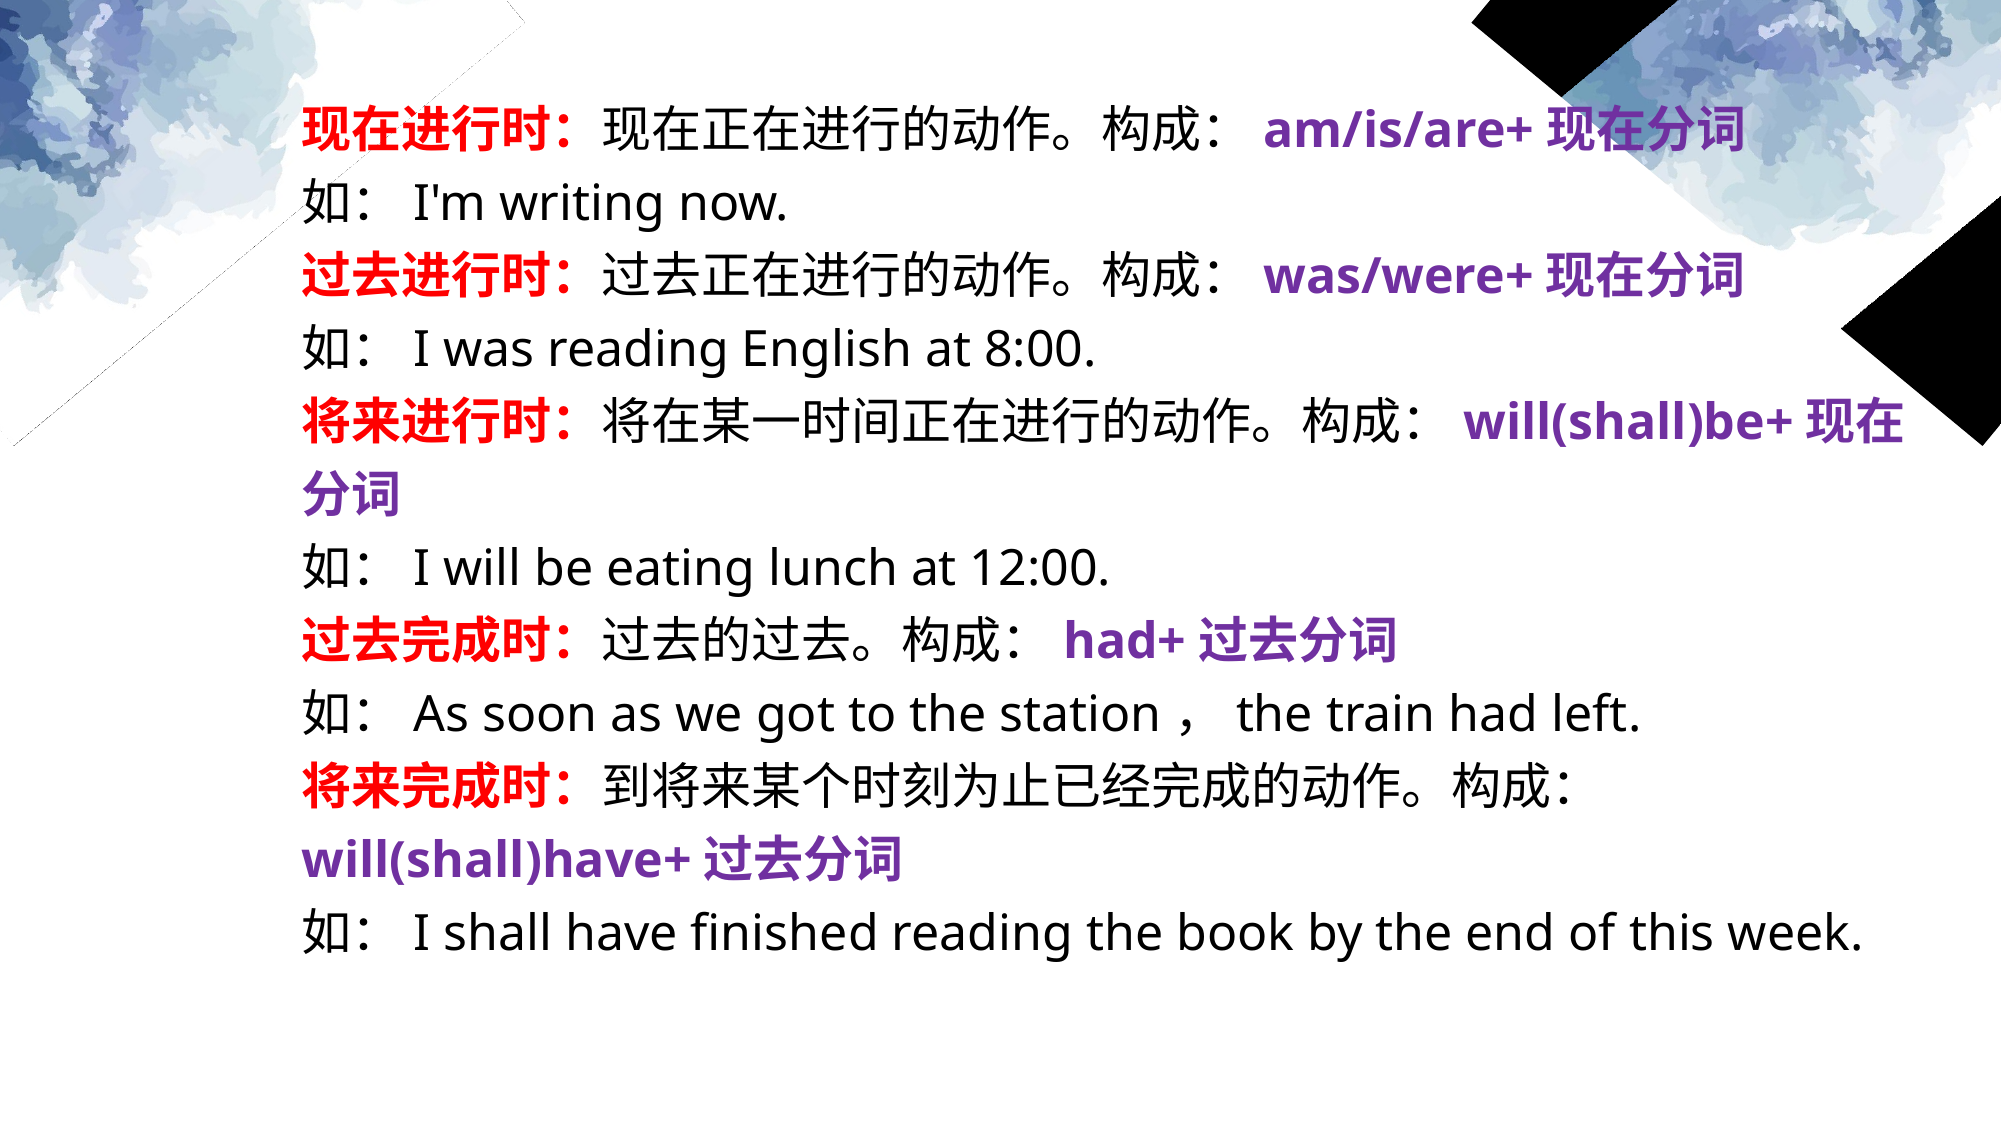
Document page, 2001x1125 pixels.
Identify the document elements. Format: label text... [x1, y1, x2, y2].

text_box 现在进行时：现在正在进行的动作。构成：am/is/are+现在分词 如：I'm writing now. 过去进行时：过去正在进行的动作。构成：was/were+现在分词 如：I was reading English at 8:00. 将来进行时：将在某一时间正在进行的动作。构成：will(shall)be+现在分词 如：I will be eating lunch at 12:00. 过去完成时：过去的过去。构成：had+过去分词 如：As soon as we got to the station，the train had left. 将来完成时：到将来某个时刻为止已经完成的动作。构成：will(shall)have+过去分词 如：I shall have finished reading the book by the end of this week. [286, 77, 1939, 1028]
picture [0, 0, 491, 415]
picture [1508, 0, 2001, 306]
